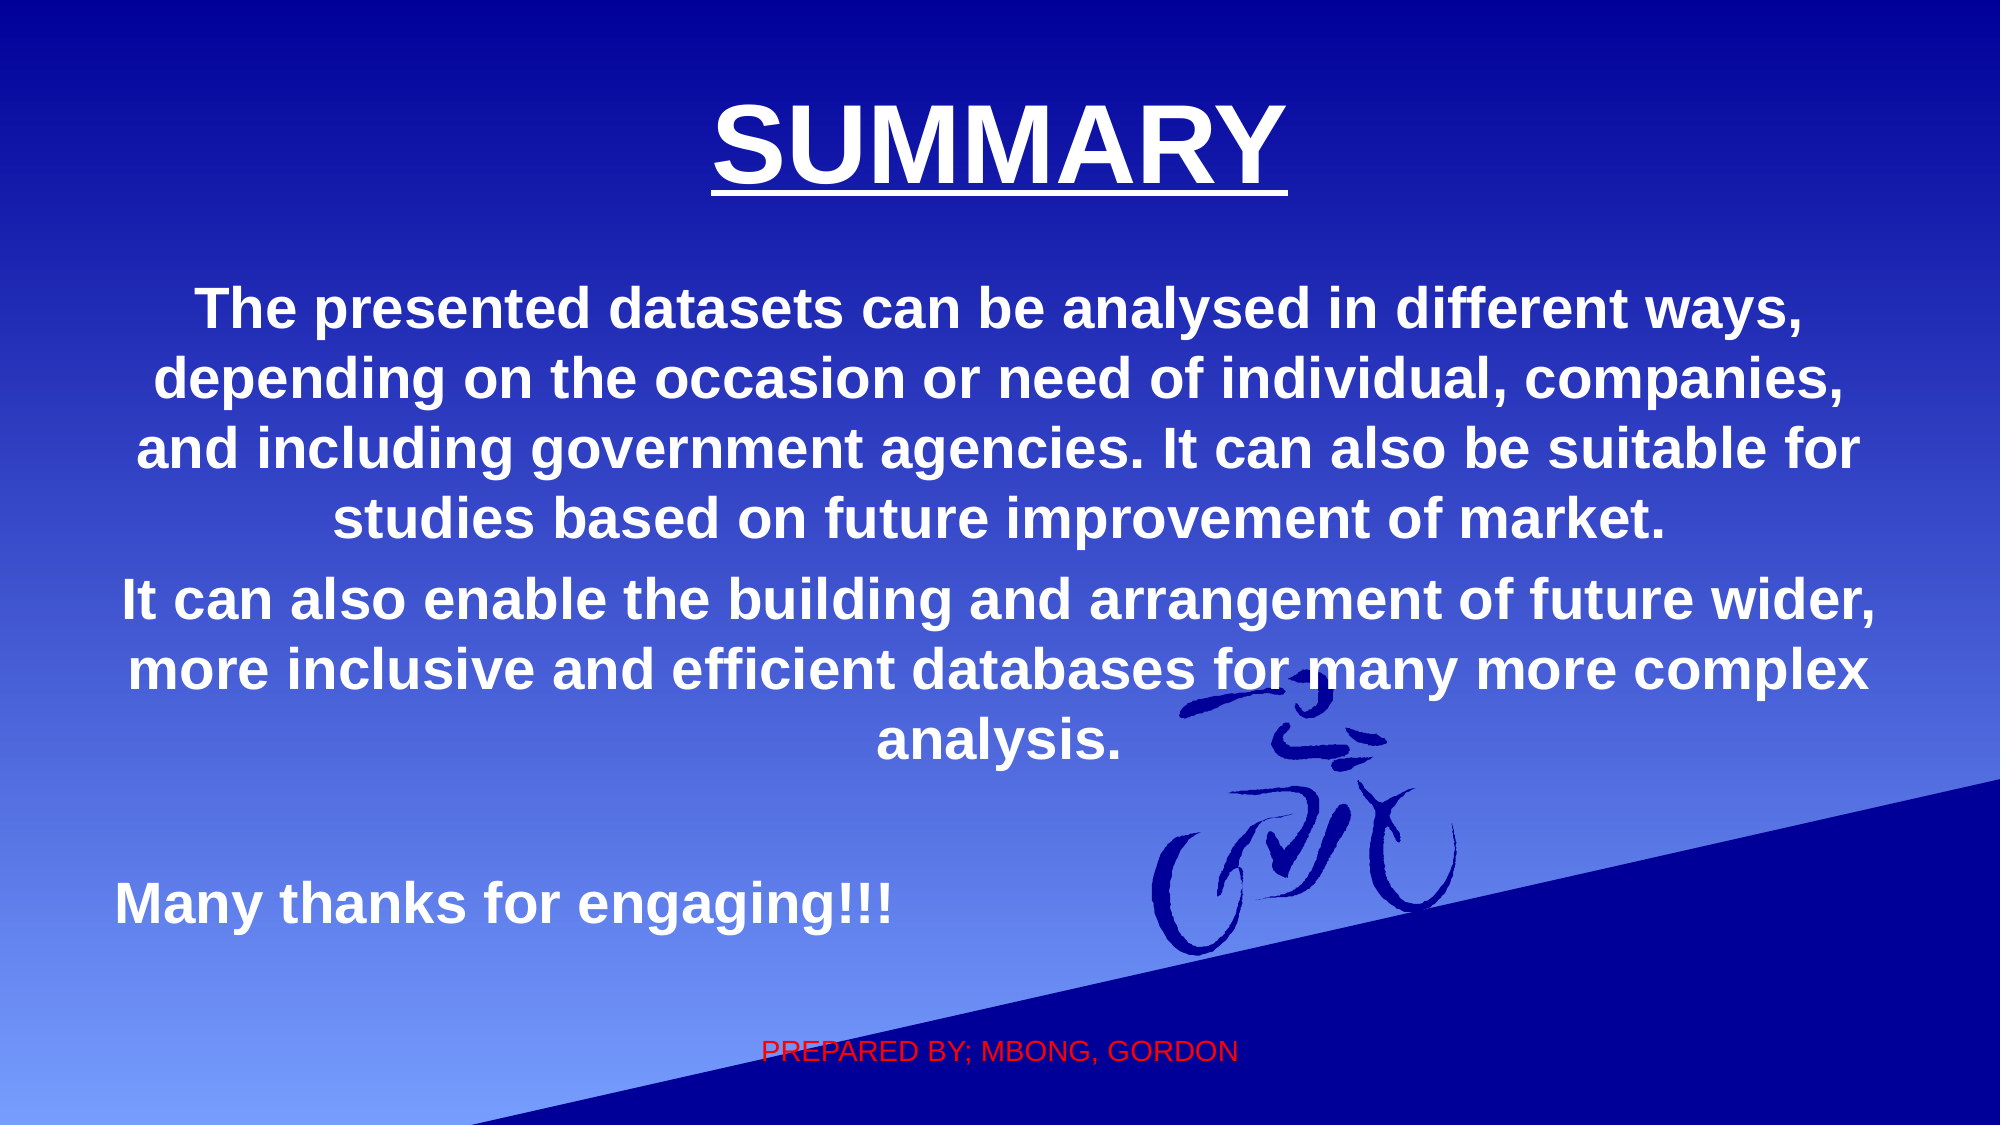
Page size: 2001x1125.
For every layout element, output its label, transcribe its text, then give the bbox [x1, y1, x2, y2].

footer PREPARED BY; MBONG, GORDON [683, 1024, 1317, 1103]
title SUMMARY [99, 44, 1901, 233]
list The presented datasets can be analysed in different ways, depending on the occasion or need of individual, companies, and including government agencies. It can also be suitable for studies based on future improvement of market. It can also enable the building and arrangement of future wider, more inclusive and efficient databases for many more complex analysis. Many thanks for engaging!!! [99, 262, 1901, 1006]
